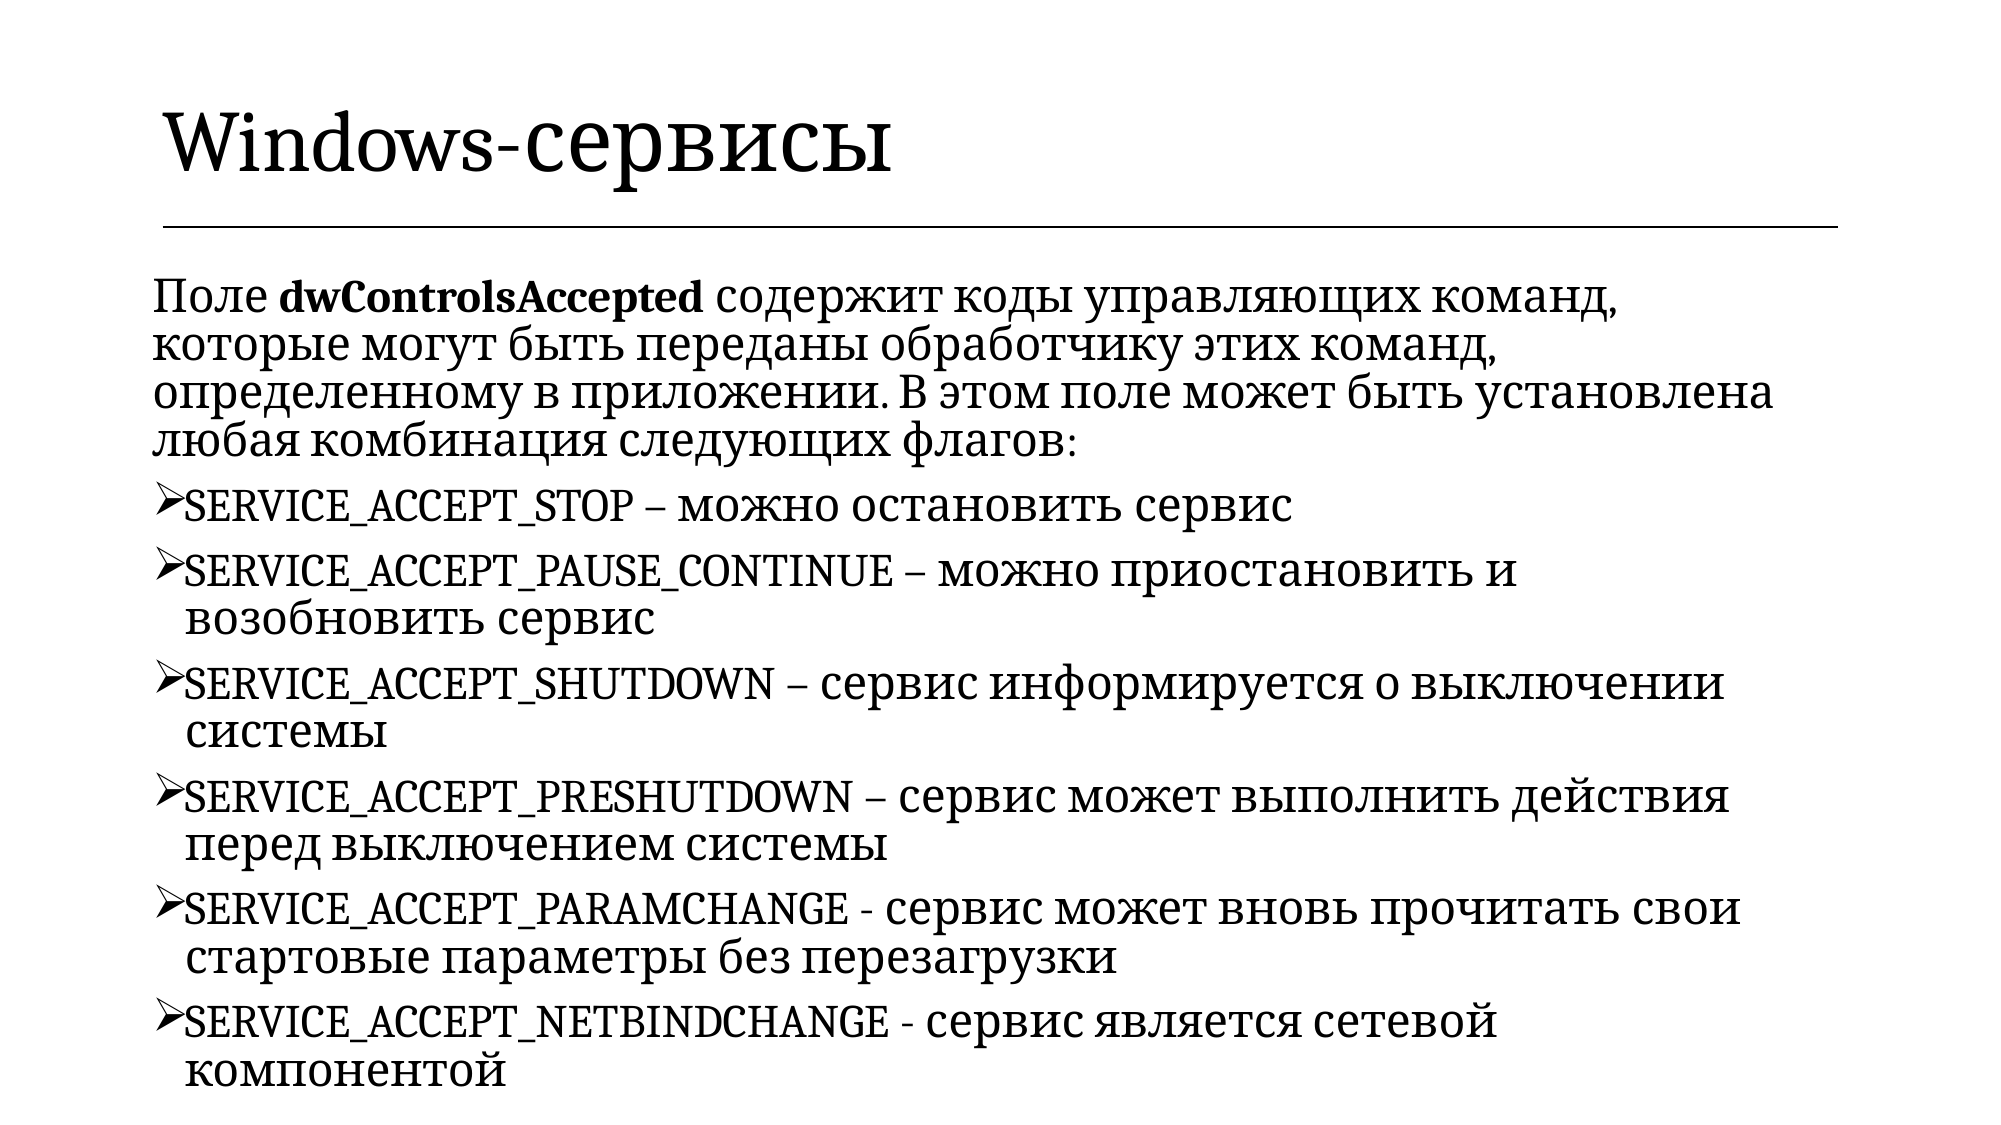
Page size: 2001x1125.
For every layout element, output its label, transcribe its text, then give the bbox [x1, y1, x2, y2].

list Поле dwControlsAccepted содержит коды управляющих команд, которые могут быть переданы обработчику этих команд, определенному в приложении. В этом поле может быть установлена любая комбинация следующих флагов: SERVICE_ACCEPT_STOP – можно остановить сервис SERVICE_ACCEPT_PAUSE_CONTINUE – можно приостановить и возобновить сервис SERVICE_ACCEPT_SHUTDOWN – сервис информируется о выключении системы SERVICE_ACCEPT_PRESHUTDOWN – сервис может выполнить действия перед выключением системы SERVICE_ACCEPT_PARAMCHANGE - сервис может вновь прочитать свои стартовые параметры без перезагрузки SERVICE_ACCEPT_NETBINDCHANGE - сервис является сетевой компонентой [137, 266, 1838, 1107]
table_header Windows-сервисы [163, 60, 1838, 226]
